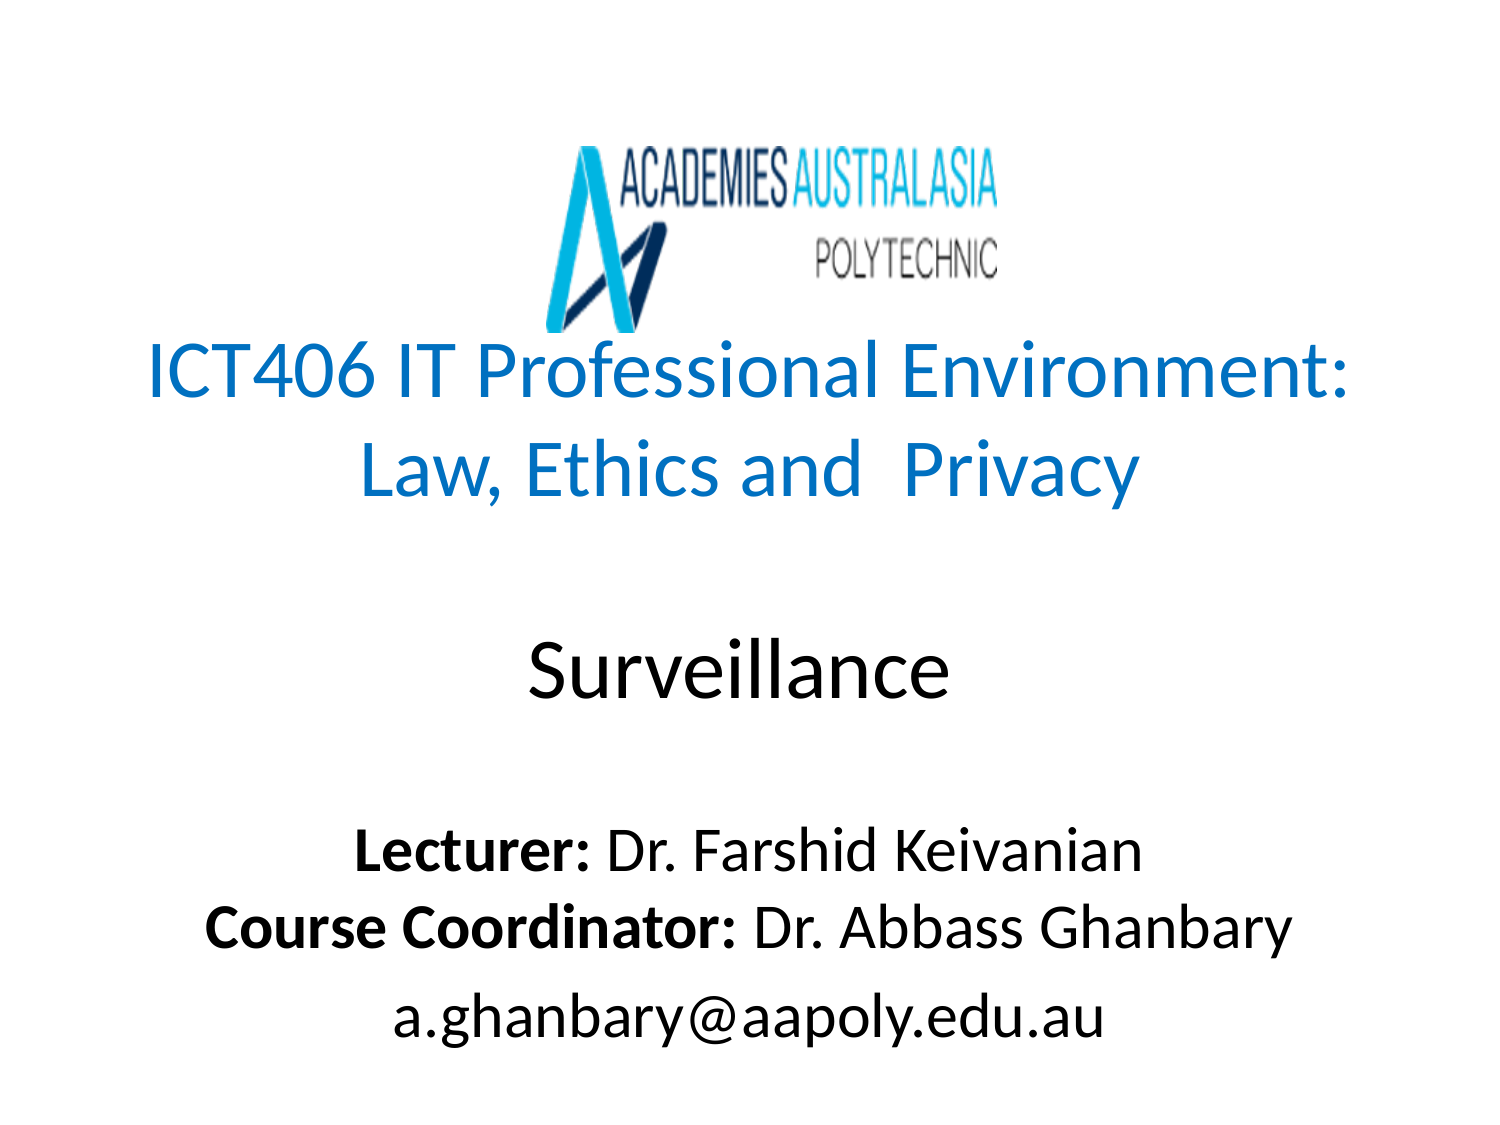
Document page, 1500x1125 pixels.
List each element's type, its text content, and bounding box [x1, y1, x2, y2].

picture [545, 146, 997, 333]
title ICT406 IT Professional Environment: Law, Ethics and Privacy Surveillance [112, 174, 1388, 725]
subtitle Lecturer: Dr. Farshid Keivanian Course Coordinator: Dr. Abbass Ghanbary a.ghanbary@aapoly.edu.au [29, 800, 1471, 1059]
